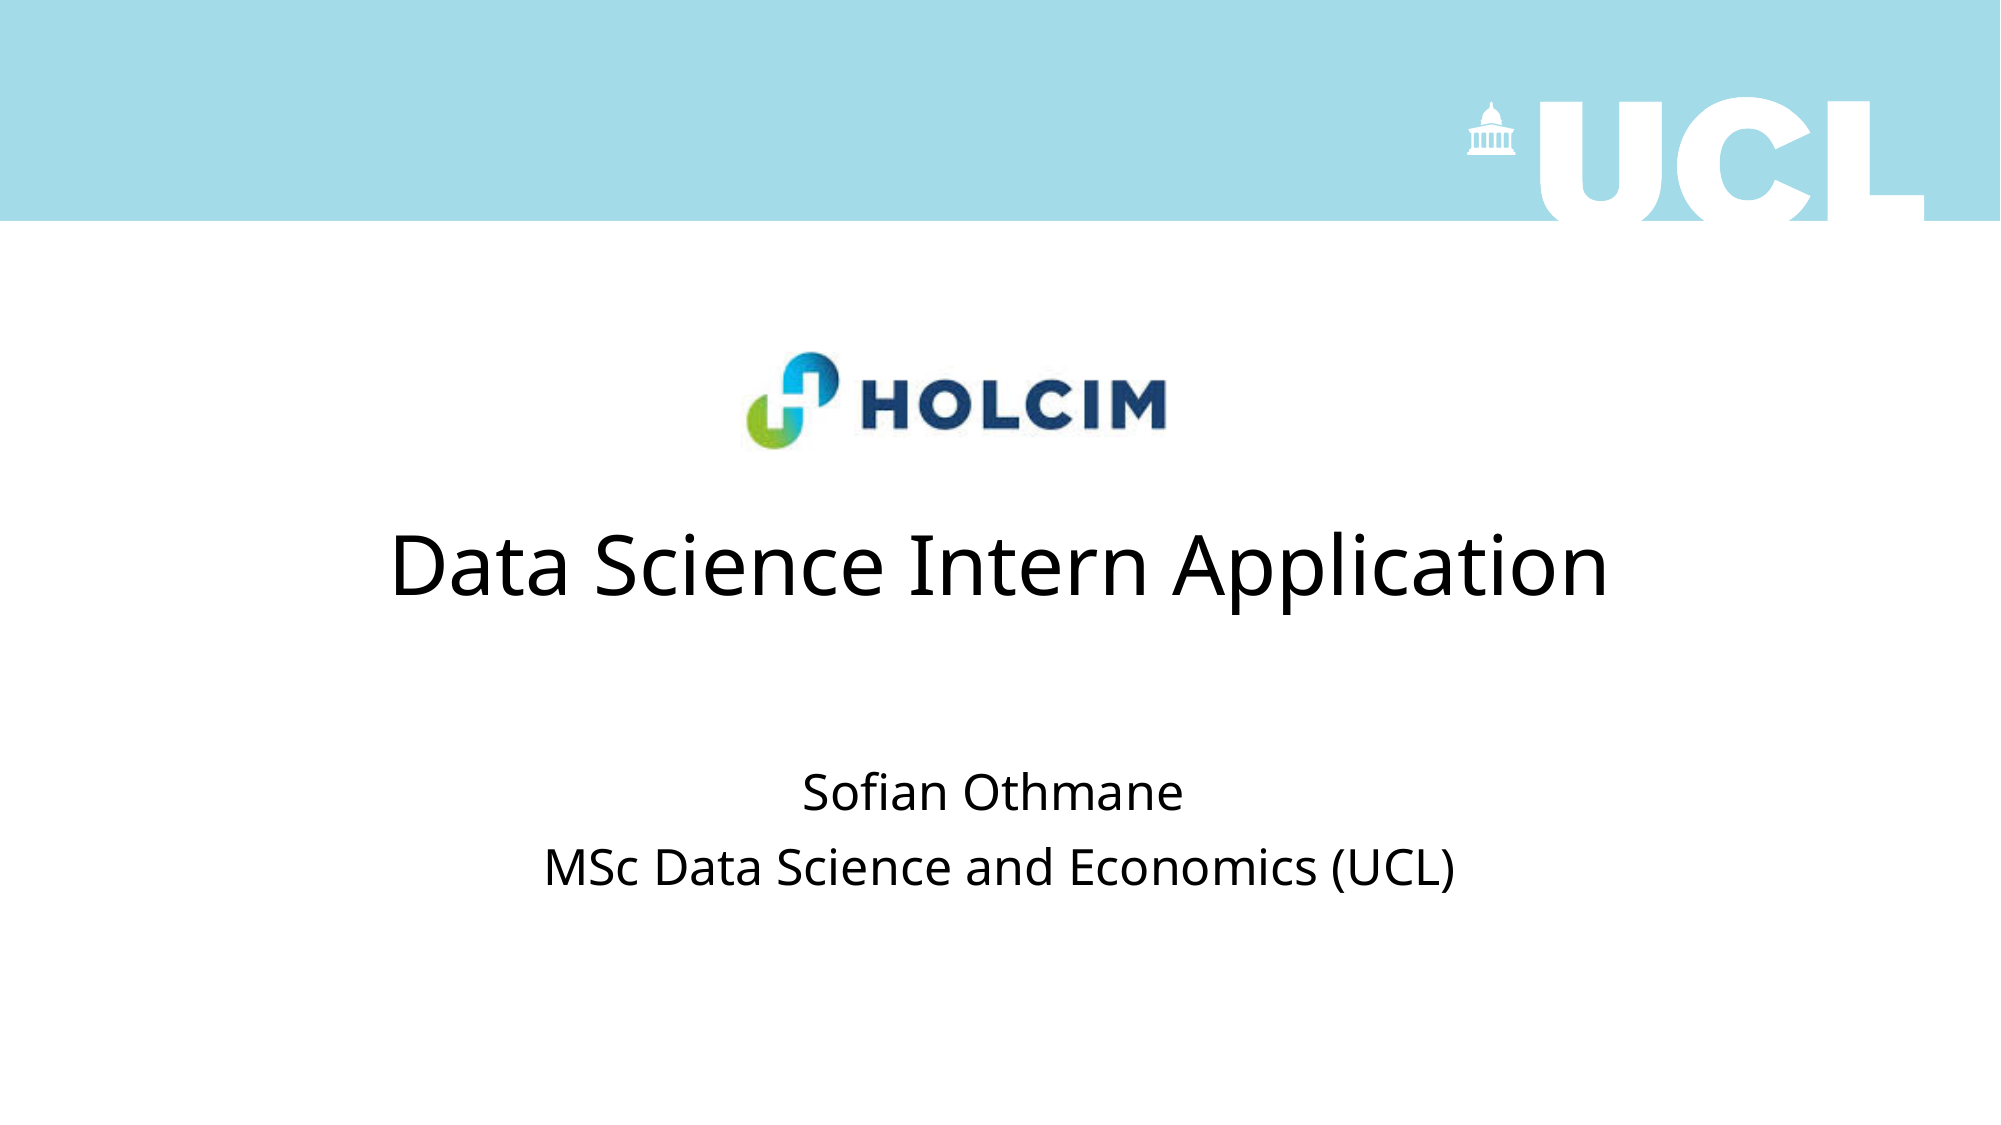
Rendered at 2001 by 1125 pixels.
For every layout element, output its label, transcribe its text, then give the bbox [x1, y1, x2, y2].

title Data Science Intern Application [249, 229, 1750, 621]
subtitle Sofian Othmane MSc Data Science and Economics (UCL) [249, 759, 1750, 1032]
picture [0, 0, 2000, 221]
picture [712, 238, 1200, 563]
